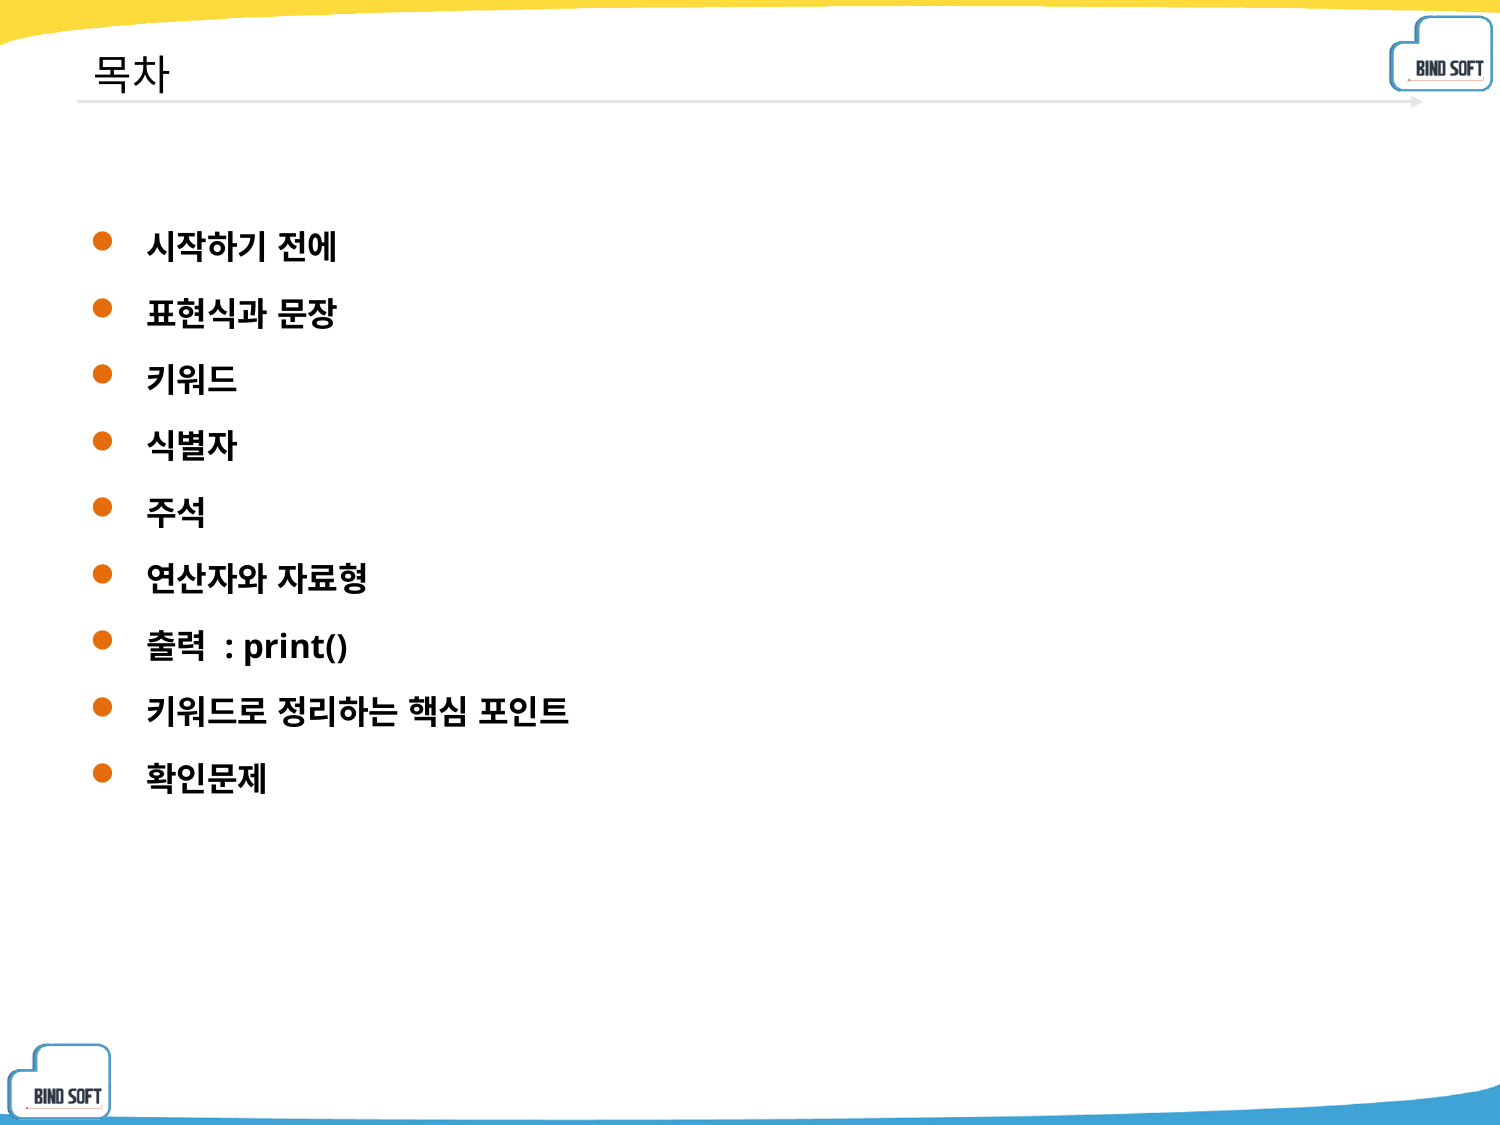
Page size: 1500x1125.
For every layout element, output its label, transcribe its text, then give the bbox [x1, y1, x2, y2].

picture [0, 1003, 1500, 1125]
list 시작하기 전에 표현식과 문장 키워드 식별자 주석 연산자와 자료형 출력 : print() 키워드로 정리하는 핵심 포인트 확인문제 [75, 152, 1425, 1055]
picture [0, 0, 1500, 96]
title 목차 [78, 42, 1157, 105]
